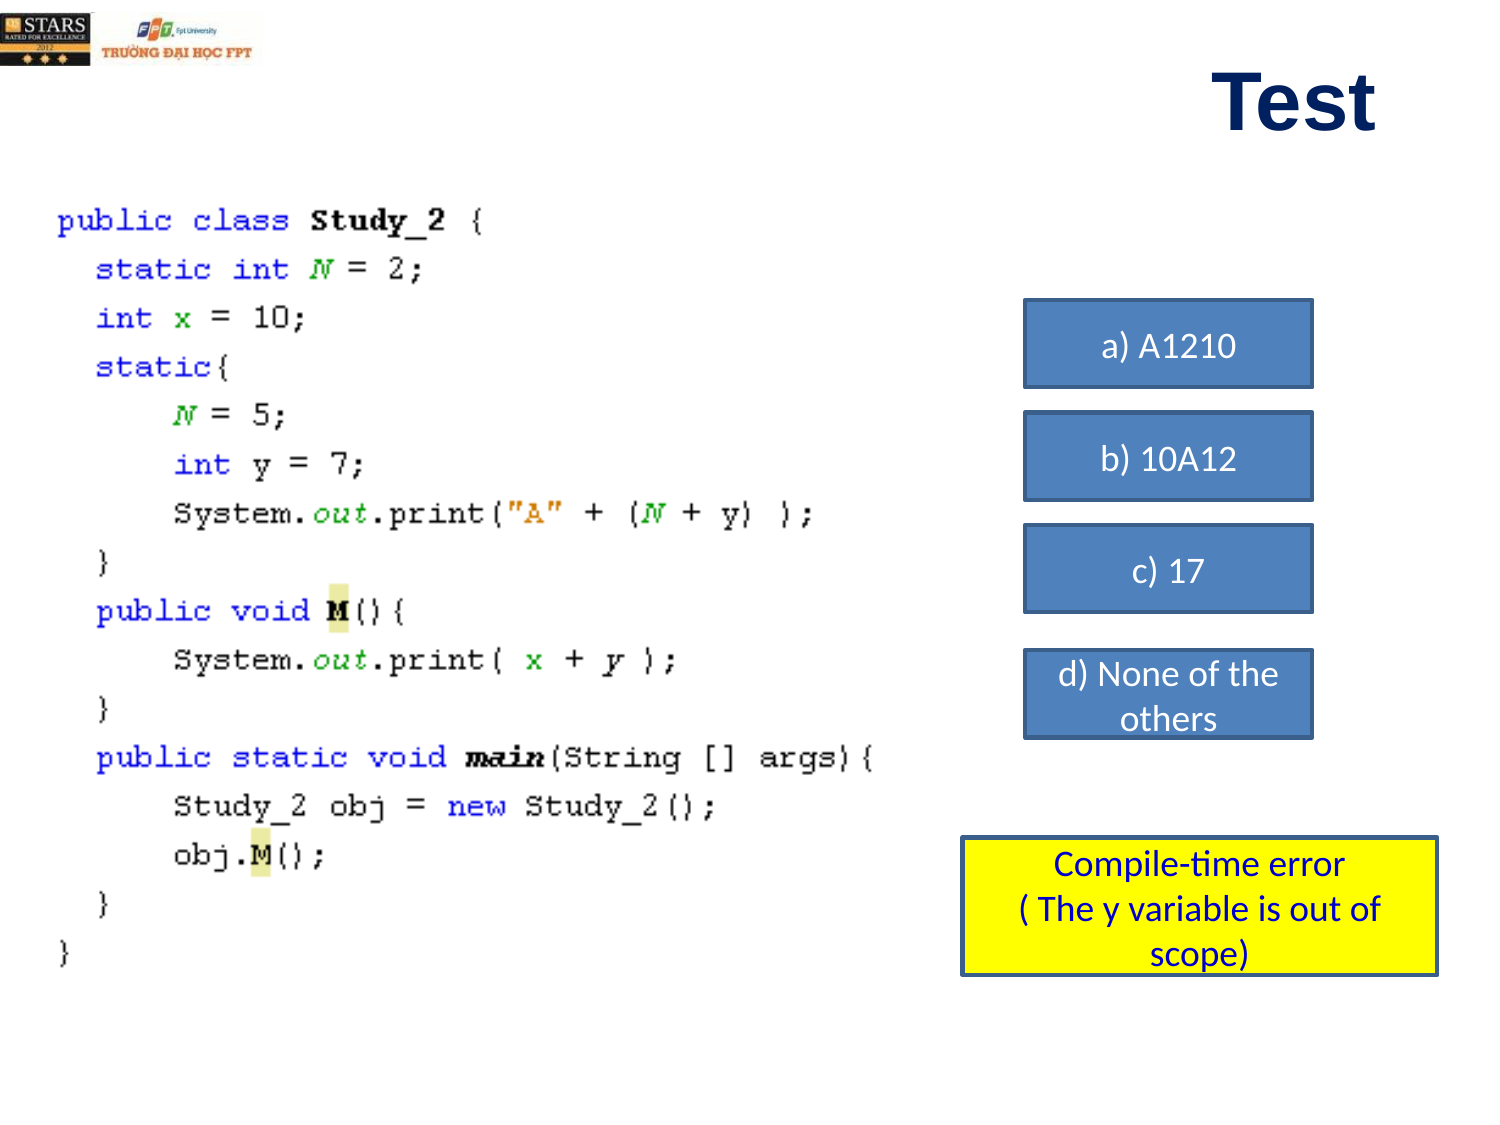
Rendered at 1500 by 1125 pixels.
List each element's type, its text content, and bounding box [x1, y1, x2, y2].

title Test [1162, 45, 1425, 150]
text_box c) 17 [1023, 523, 1314, 614]
text_box d) None of the others [1023, 648, 1314, 740]
picture [0, 12, 263, 66]
text_box b) 10A12 [1023, 410, 1314, 502]
picture [37, 199, 896, 976]
text_box a) A1210 [1023, 298, 1314, 389]
text_box Compile-time error ( The y variable is out of scope) [960, 835, 1439, 977]
